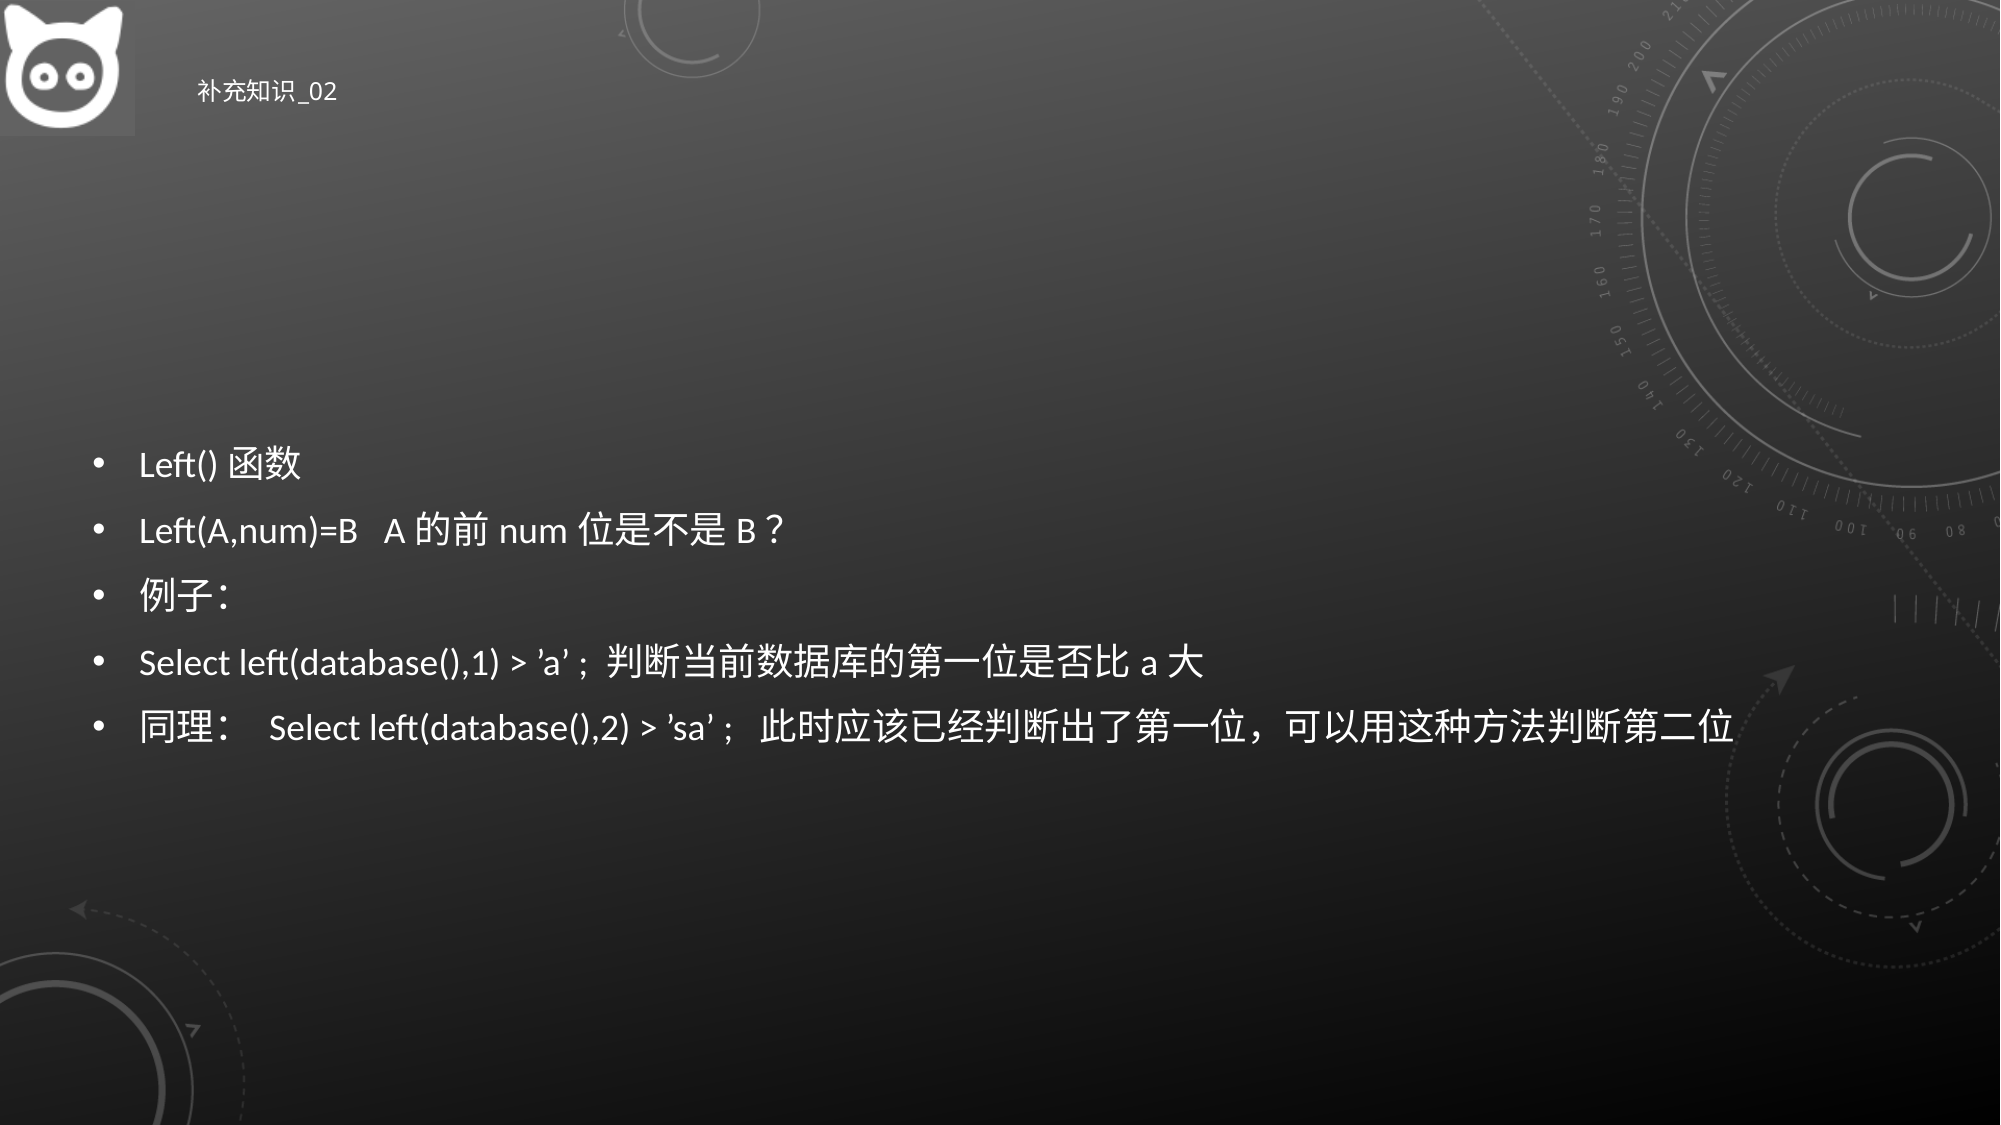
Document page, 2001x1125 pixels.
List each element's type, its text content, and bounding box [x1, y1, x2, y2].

picture [0, 0, 2000, 1125]
list Left()函数 Left(A,num)=B A的前num位是不是B？ 例子： Select left(database(),1) > ’a’ ; 判断当前数据库的第一位是否比a大 同理： Select left(database(),2) > ’sa’ ; 此时应该已经判断出了第一位，可以用这种方法判断第二位 [77, 131, 1910, 1057]
title 补充知识_02 [182, 68, 1845, 114]
